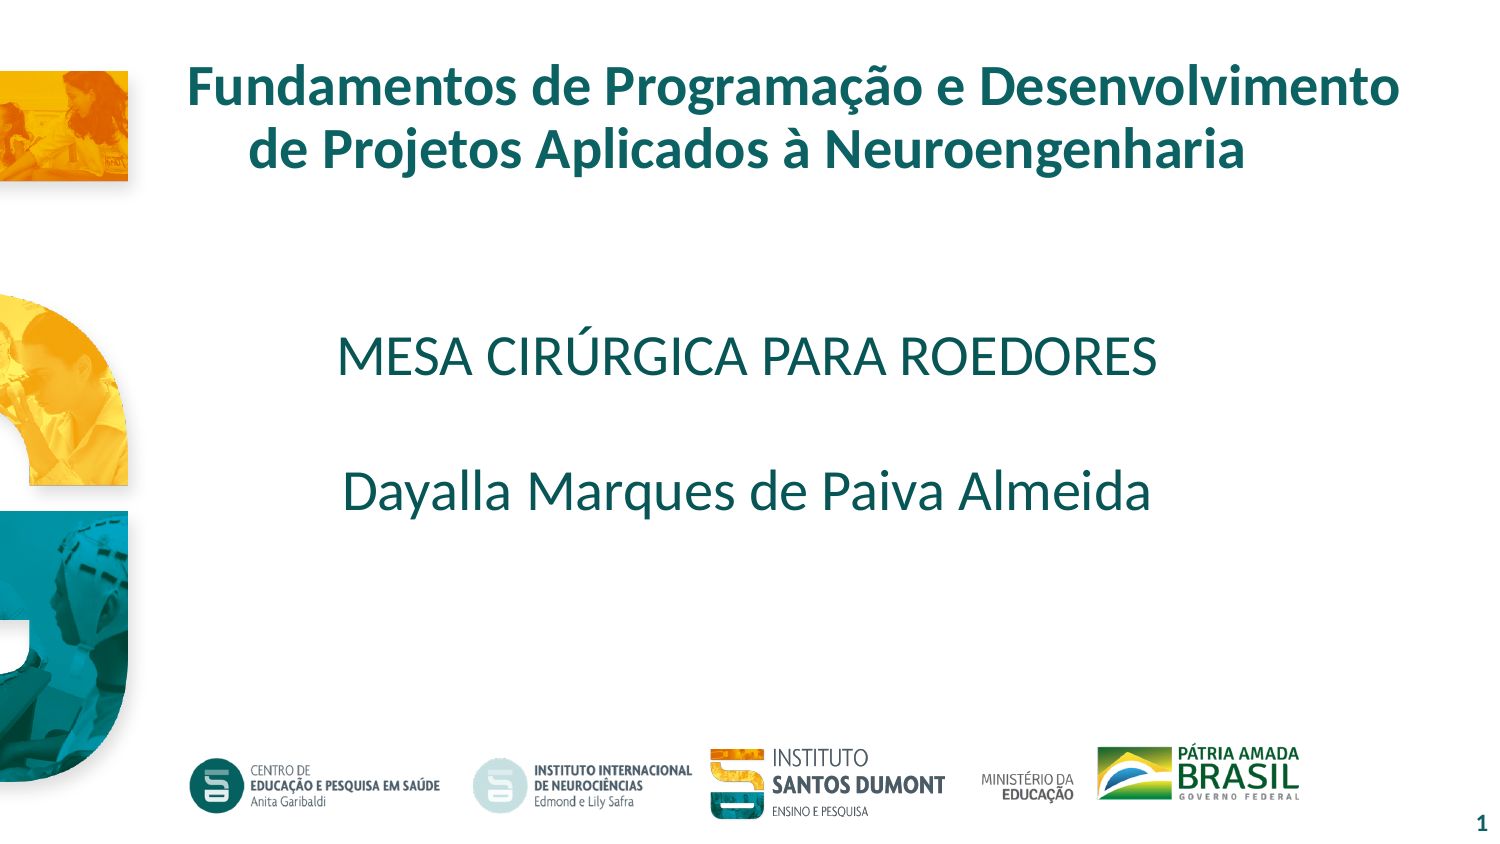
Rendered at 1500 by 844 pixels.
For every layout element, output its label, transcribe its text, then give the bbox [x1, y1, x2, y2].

picture [0, 20, 945, 844]
subtitle MESA CIRÚRGICA PARA ROEDORES Dayalla Marques de Paiva Almeida [54, 309, 1441, 526]
title Fundamentos de Programação e Desenvolvimento de Projetos Aplicados à Neuroengenharia [54, 146, 1441, 191]
picture [973, 734, 1300, 807]
slide_number 1 [1440, 798, 1500, 844]
